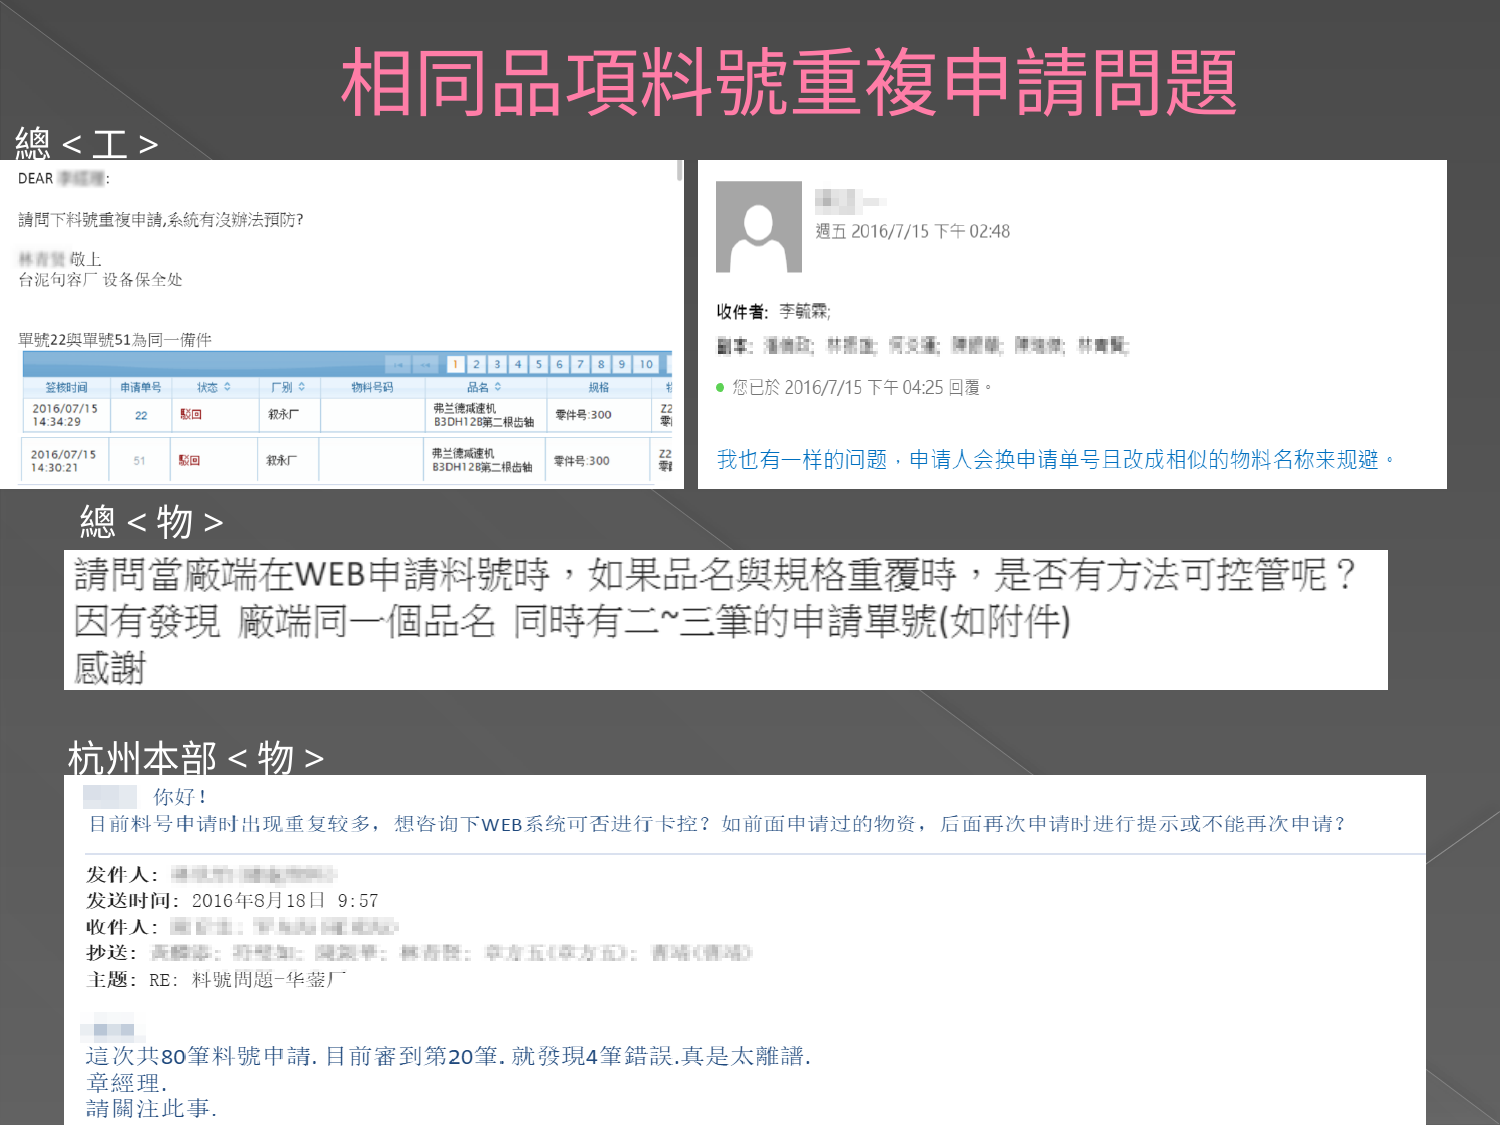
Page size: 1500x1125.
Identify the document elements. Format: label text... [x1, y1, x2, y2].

title 相同品項料號重複申請問題 [0, 0, 1500, 161]
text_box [64, 491, 1388, 690]
picture [64, 774, 1426, 1125]
picture [0, 160, 685, 489]
text_box 總<工> [0, 113, 237, 147]
text_box 杭州本部<物> [53, 727, 361, 788]
picture [698, 160, 1448, 489]
